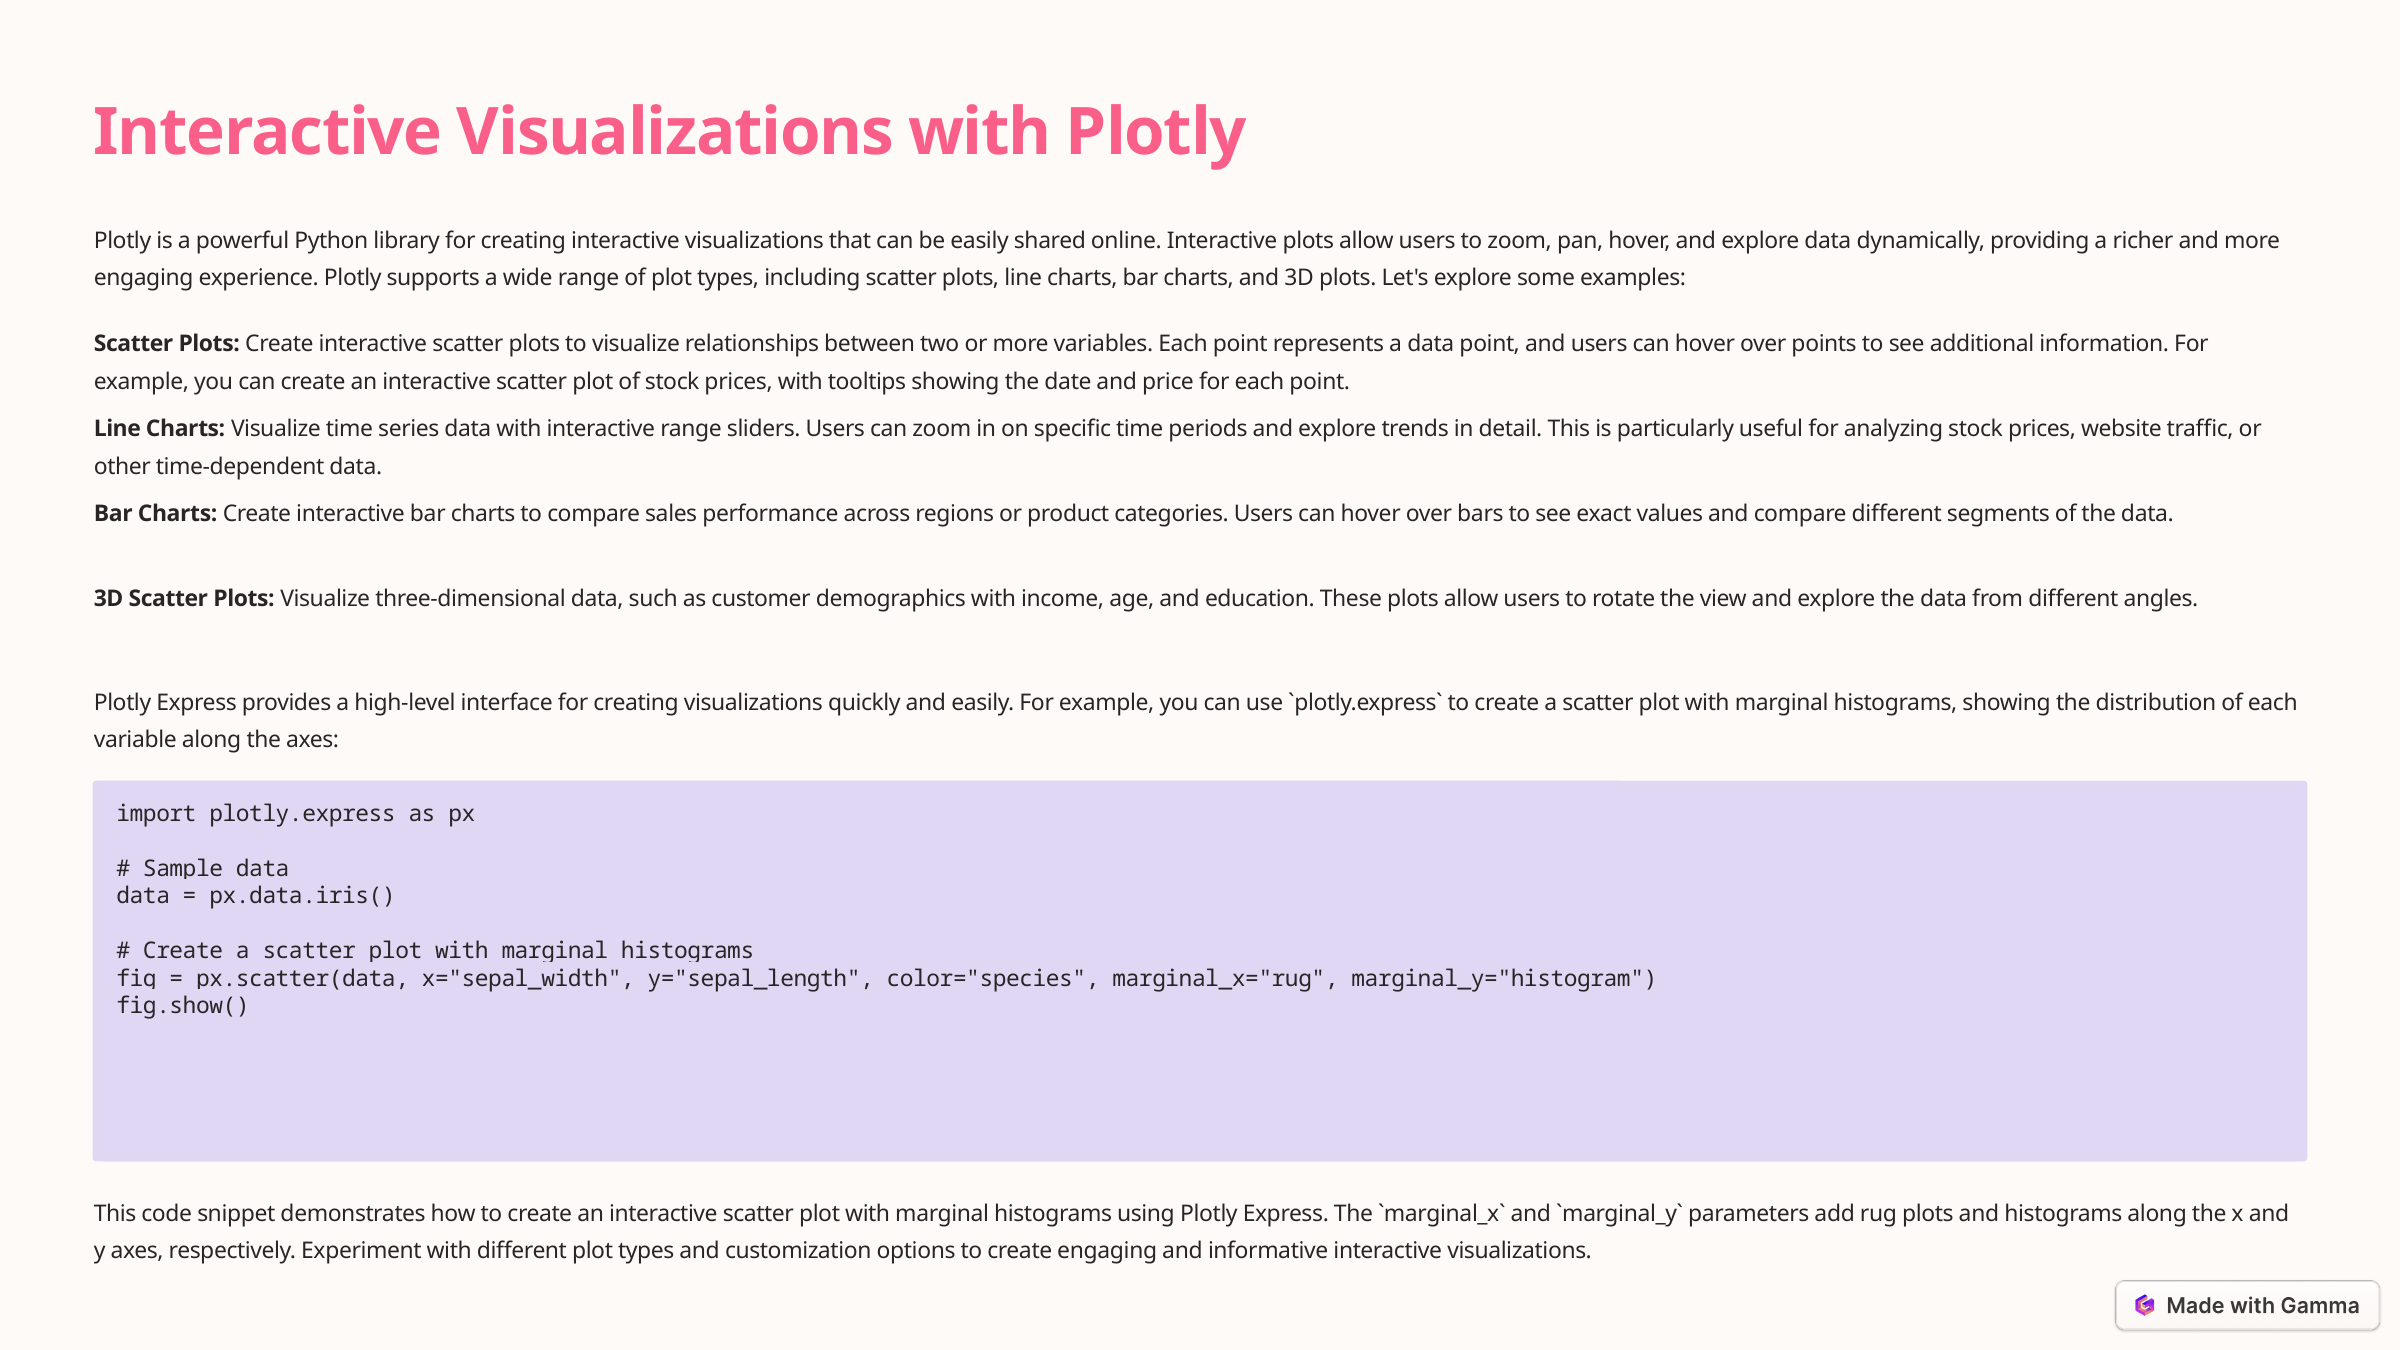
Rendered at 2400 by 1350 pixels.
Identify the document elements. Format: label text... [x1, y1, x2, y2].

picture [2106, 1271, 2389, 1339]
text_box Interactive Visualizations with Plotly [93, 85, 1158, 168]
text_box import plotly.express as px # Sample data data = px.data.iris() # Create a scatter plot with marginal histograms fig = px.scatter(data, x="sepal_width", y="sepal_length", color="species", marginal_x="rug", marginal_y="histogram") fig.show() [116, 798, 2284, 1144]
text_box Scatter Plots: Create interactive scatter plots to visualize relationships between two or more variables. Each point represents a data point, and users can hover over points to see additional information. For example, you can create an interactive scatter plot of stock prices, with tooltips showing the date and price for each point. [93, 318, 2307, 396]
text_box Bar Charts: Create interactive bar charts to compare sales performance across regions or product categories. Users can hover over bars to see exact values and compare different segments of the data. [93, 488, 2307, 566]
text_box This code snippet demonstrates how to create an interactive scatter plot with marginal histograms using Plotly Express. The `marginal_x` and `marginal_y` parameters add rug plots and histograms along the x and y axes, respectively. Experiment with different plot types and customization options to create engaging and informative interactive visualizations. [93, 1188, 2307, 1265]
text_box Plotly Express provides a high-level interface for creating visualizations quickly and easily. For example, you can use `plotly.express` to create a scatter plot with marginal histograms, showing the distribution of each variable along the axes: [93, 677, 2307, 754]
text_box 3D Scatter Plots: Visualize three-dimensional data, such as customer demographics with income, age, and education. These plots allow users to rotate the view and explore the data from different angles. [93, 573, 2307, 651]
text_box [92, 780, 2308, 1162]
text_box Plotly is a powerful Python library for creating interactive visualizations that can be easily shared online. Interactive plots allow users to zoom, pan, hover, and explore data dynamically, providing a richer and more engaging experience. Plotly supports a wide range of plot types, including scatter plots, line charts, bar charts, and 3D plots. Let's explore some examples: [93, 215, 2307, 292]
text_box Line Charts: Visualize time series data with interactive range sliders. Users can zoom in on specific time periods and explore trends in detail. This is particularly useful for analyzing stock prices, website traffic, or other time-dependent data. [93, 403, 2307, 481]
